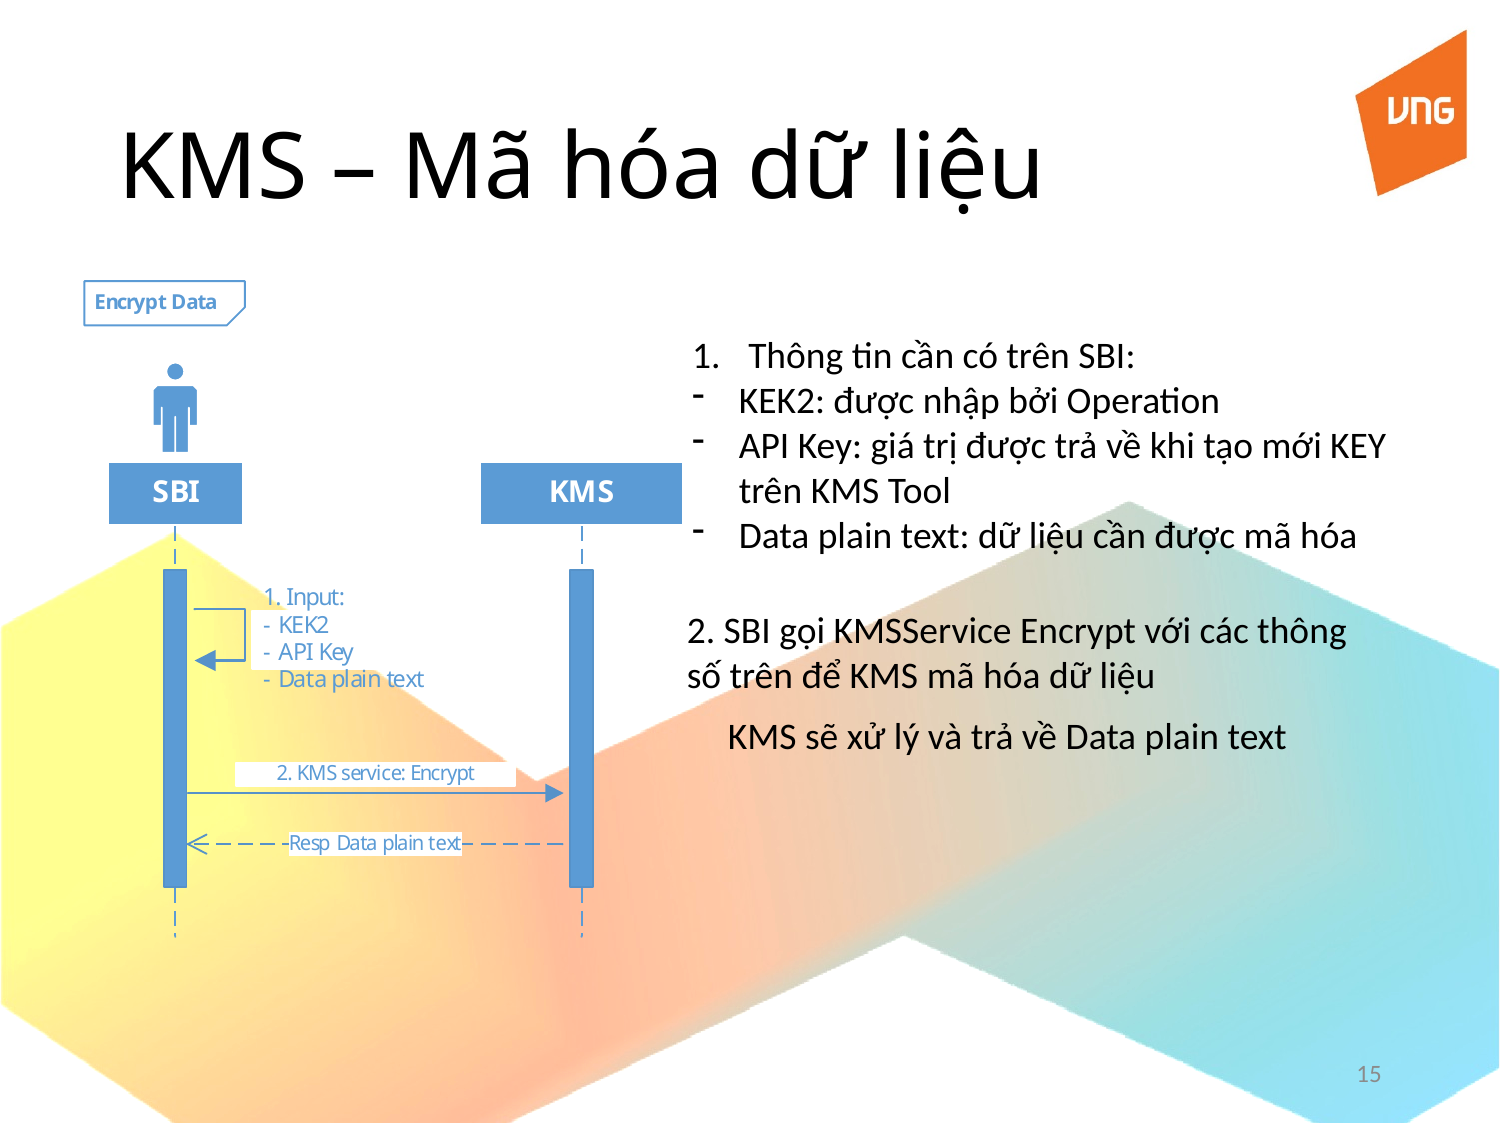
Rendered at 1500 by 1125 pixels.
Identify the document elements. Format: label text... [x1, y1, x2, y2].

picture [0, 277, 1500, 1123]
slide_number 15 [1059, 1042, 1397, 1103]
text_box KMS sẽ xử lý và trả về Data plain text [713, 704, 1410, 765]
picture [1321, 0, 1500, 232]
text_box 2. SBI gọi KMSService Encrypt với các thông số trên để KMS mã hóa dữ liệu [685, 598, 1369, 704]
title KMS – Mã hóa dữ liệu [103, 59, 1397, 278]
text_box Thông tin cần có trên SBI: KEK2: được nhập bởi Operation API Key: giá trị được trả về khi tạo mới KEY trên KMS Tool Data plain text: dữ liệu cần được mã hóa [685, 323, 1436, 564]
